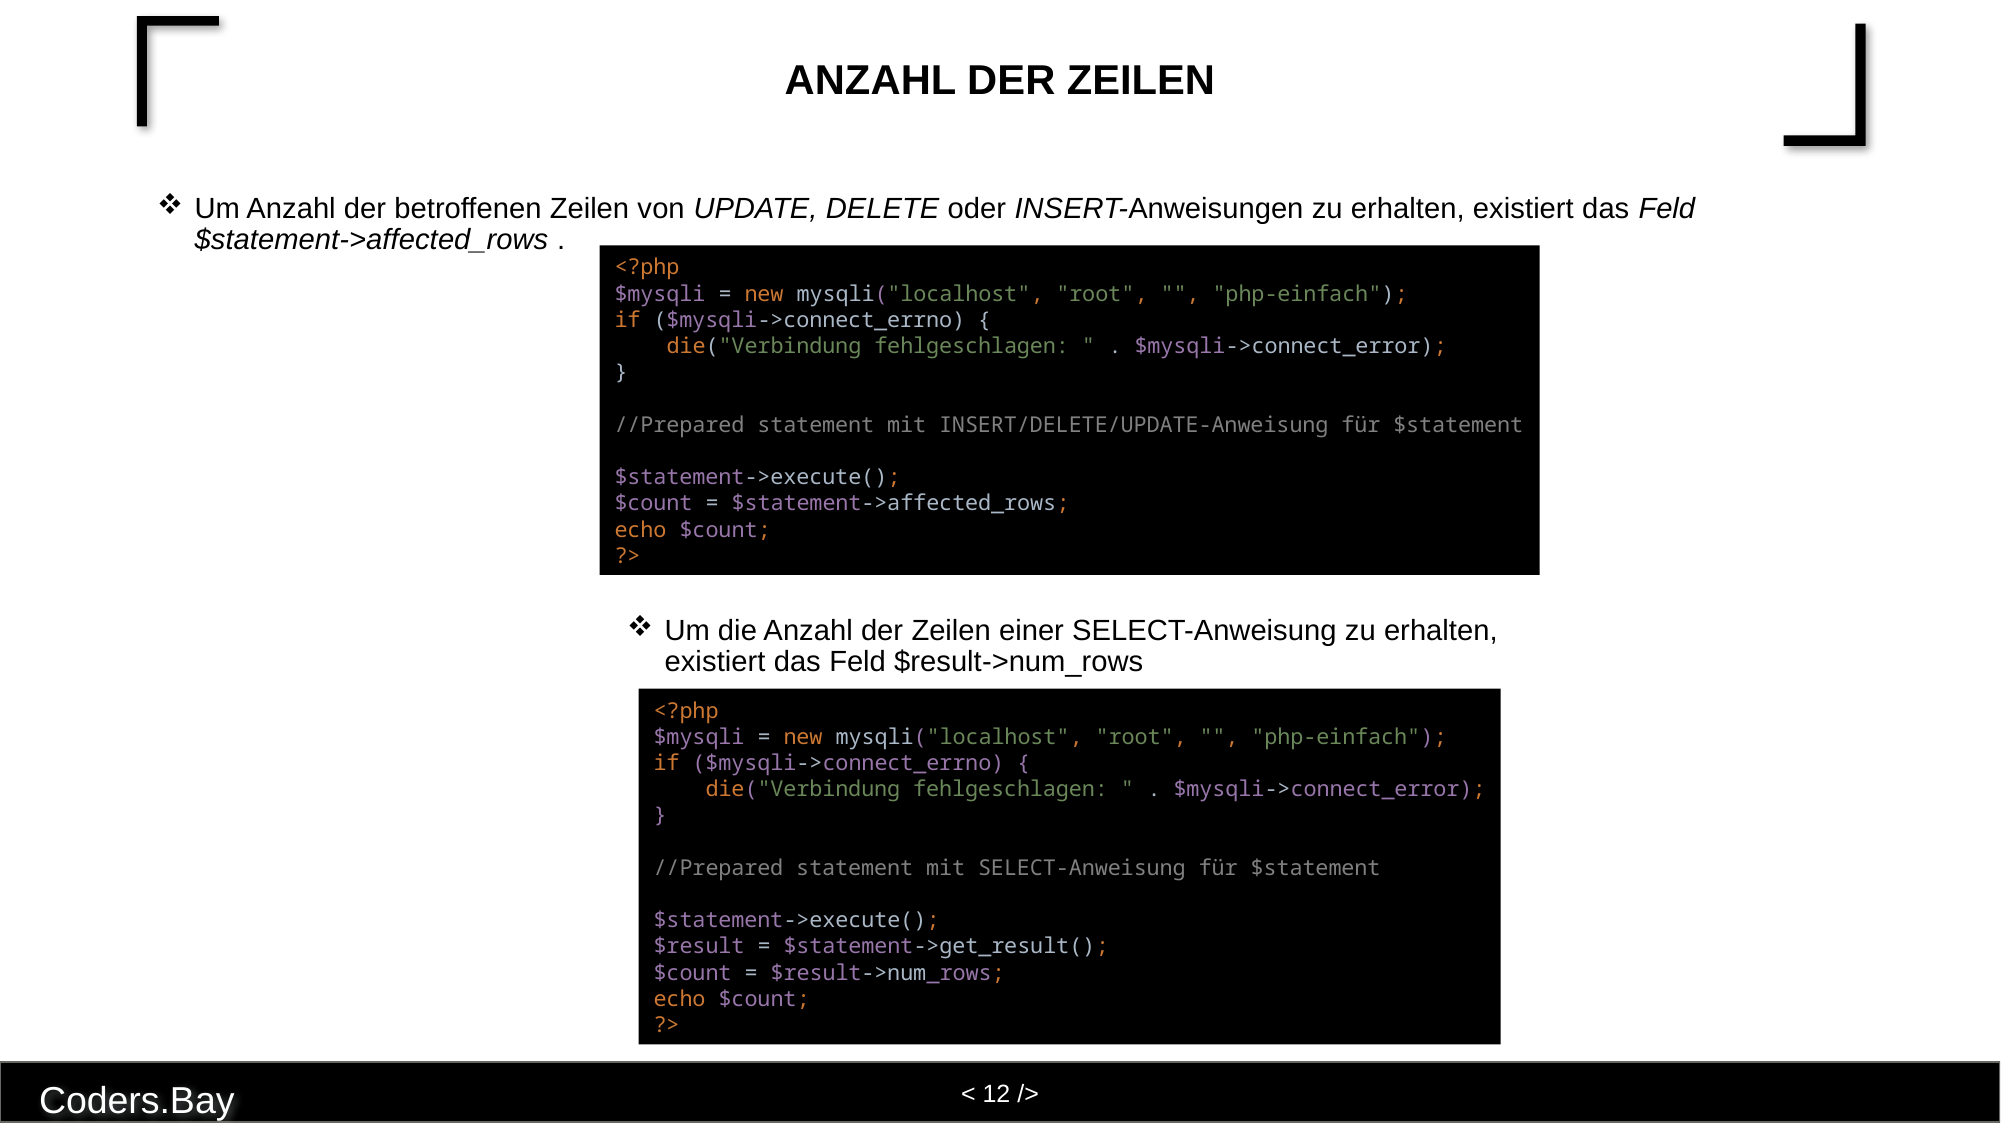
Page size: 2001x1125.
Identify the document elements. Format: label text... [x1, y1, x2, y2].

title Anzahl der Zeilen [155, 36, 1845, 127]
text_box <?php $mysqli = new mysqli("localhost", "root", "", "php-einfach"); if ($mysqli->connect_errno) { die("Verbindung fehlgeschlagen: " . $mysqli->connect_error); } //Prepared statement mit SELECT-Anweisung für $statement $statement->execute(); $result = $statement->get_result(); $count = $result->num_rows; echo $count; ?> [638, 688, 1501, 1045]
list Um Anzahl der betroffenen Zeilen von UPDATE, DELETE oder INSERT-Anweisungen zu erhalten, existiert das Feld $statement->affected_rows . [142, 186, 1831, 265]
text_box Um die Anzahl der Zeilen einer SELECT-Anweisung zu erhalten, existiert das Feld $result->num_rows [612, 607, 1614, 686]
text_box <?php $mysqli = new mysqli("localhost", "root", "", "php-einfach"); if ($mysqli->connect_errno) { die("Verbindung fehlgeschlagen: " . $mysqli->connect_error); } //Prepared statement mit INSERT/DELETE/UPDATE-Anweisung für $statement $statement->execute(); $count = $statement->affected_rows; echo $count; ?> [599, 245, 1540, 575]
